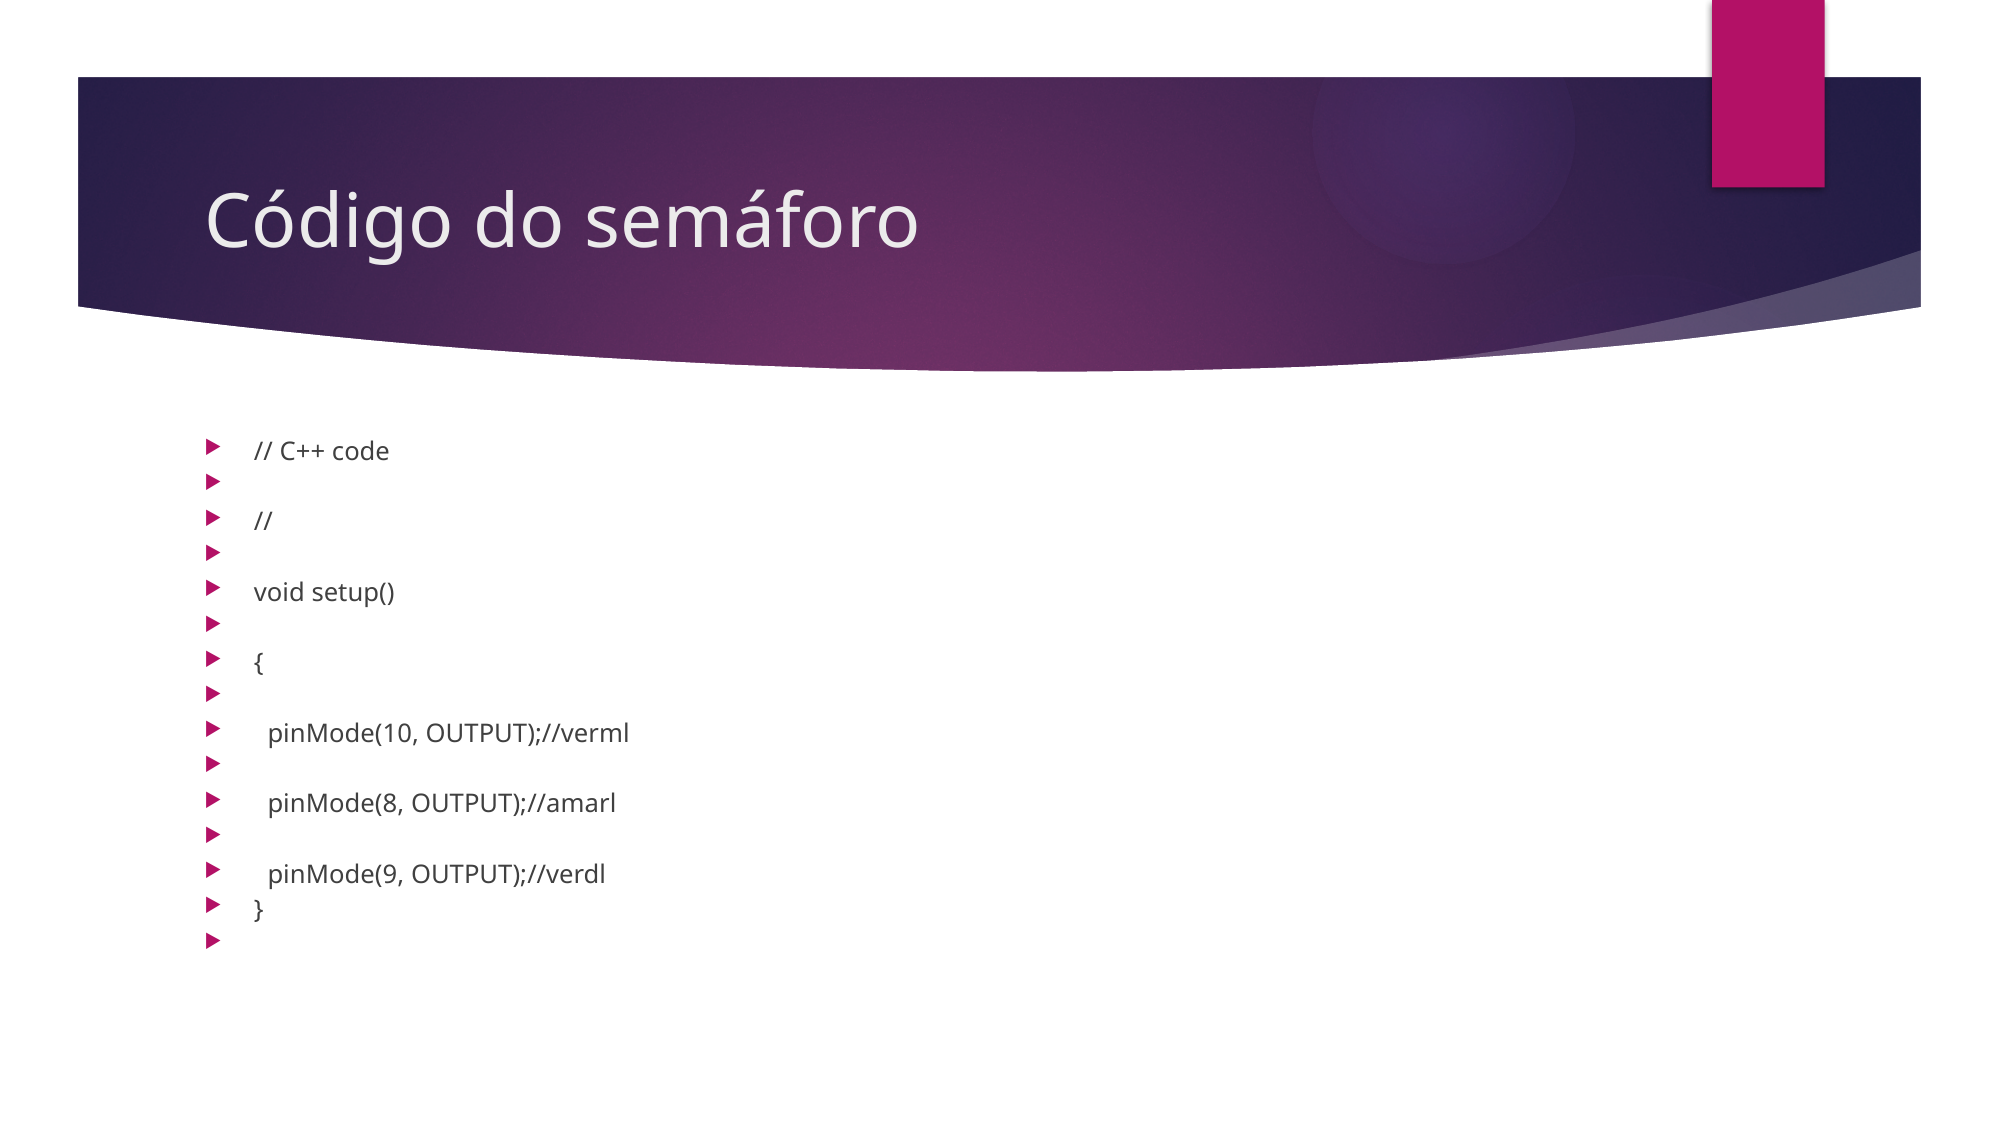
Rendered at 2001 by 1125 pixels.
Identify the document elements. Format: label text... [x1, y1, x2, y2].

list // C++ code // void setup() { pinMode(10, OUTPUT);//verml pinMode(8, OUTPUT);//amarl pinMode(9, OUTPUT);//verdl } [189, 427, 1638, 988]
title Código do semáforo [189, 159, 1627, 276]
